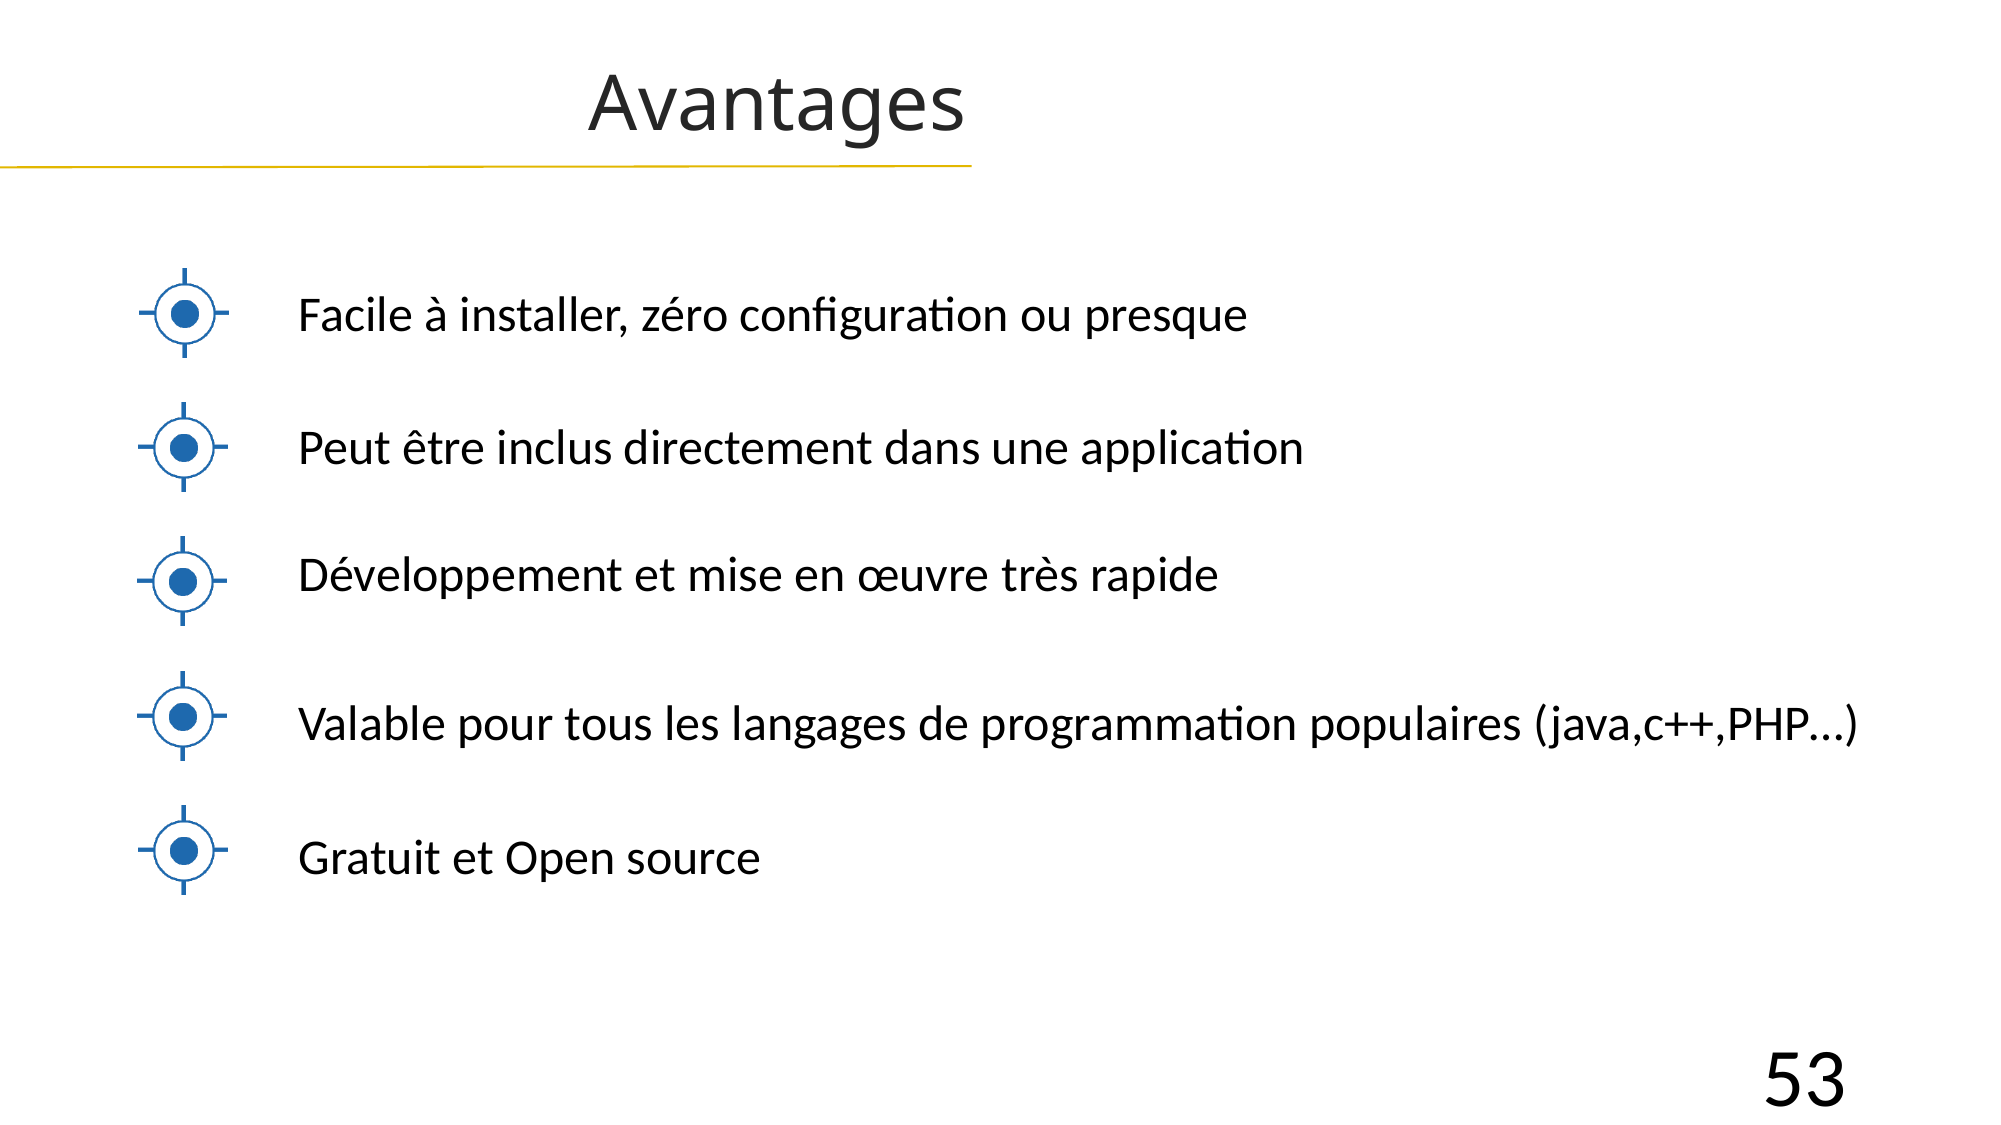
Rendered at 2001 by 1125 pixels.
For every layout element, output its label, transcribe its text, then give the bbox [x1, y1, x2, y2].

text_box [83, 230, 936, 336]
picture [137, 536, 227, 627]
picture [138, 805, 228, 895]
text_box Facile à installer, zéro configuration ou presque [283, 273, 1803, 349]
picture [138, 402, 228, 492]
picture [139, 268, 229, 358]
text_box Valable pour tous les langages de programmation populaires (java,c++,PHP…) [283, 682, 2000, 758]
text_box Développement et mise en œuvre très rapide [283, 533, 1537, 609]
picture [137, 671, 227, 761]
text_box Gratuit et Open source [283, 817, 888, 893]
text_box Peut être inclus directement dans une application [283, 407, 1803, 483]
text_box Avantages [134, 47, 1601, 193]
slide_number 53 [1412, 1042, 1863, 1103]
